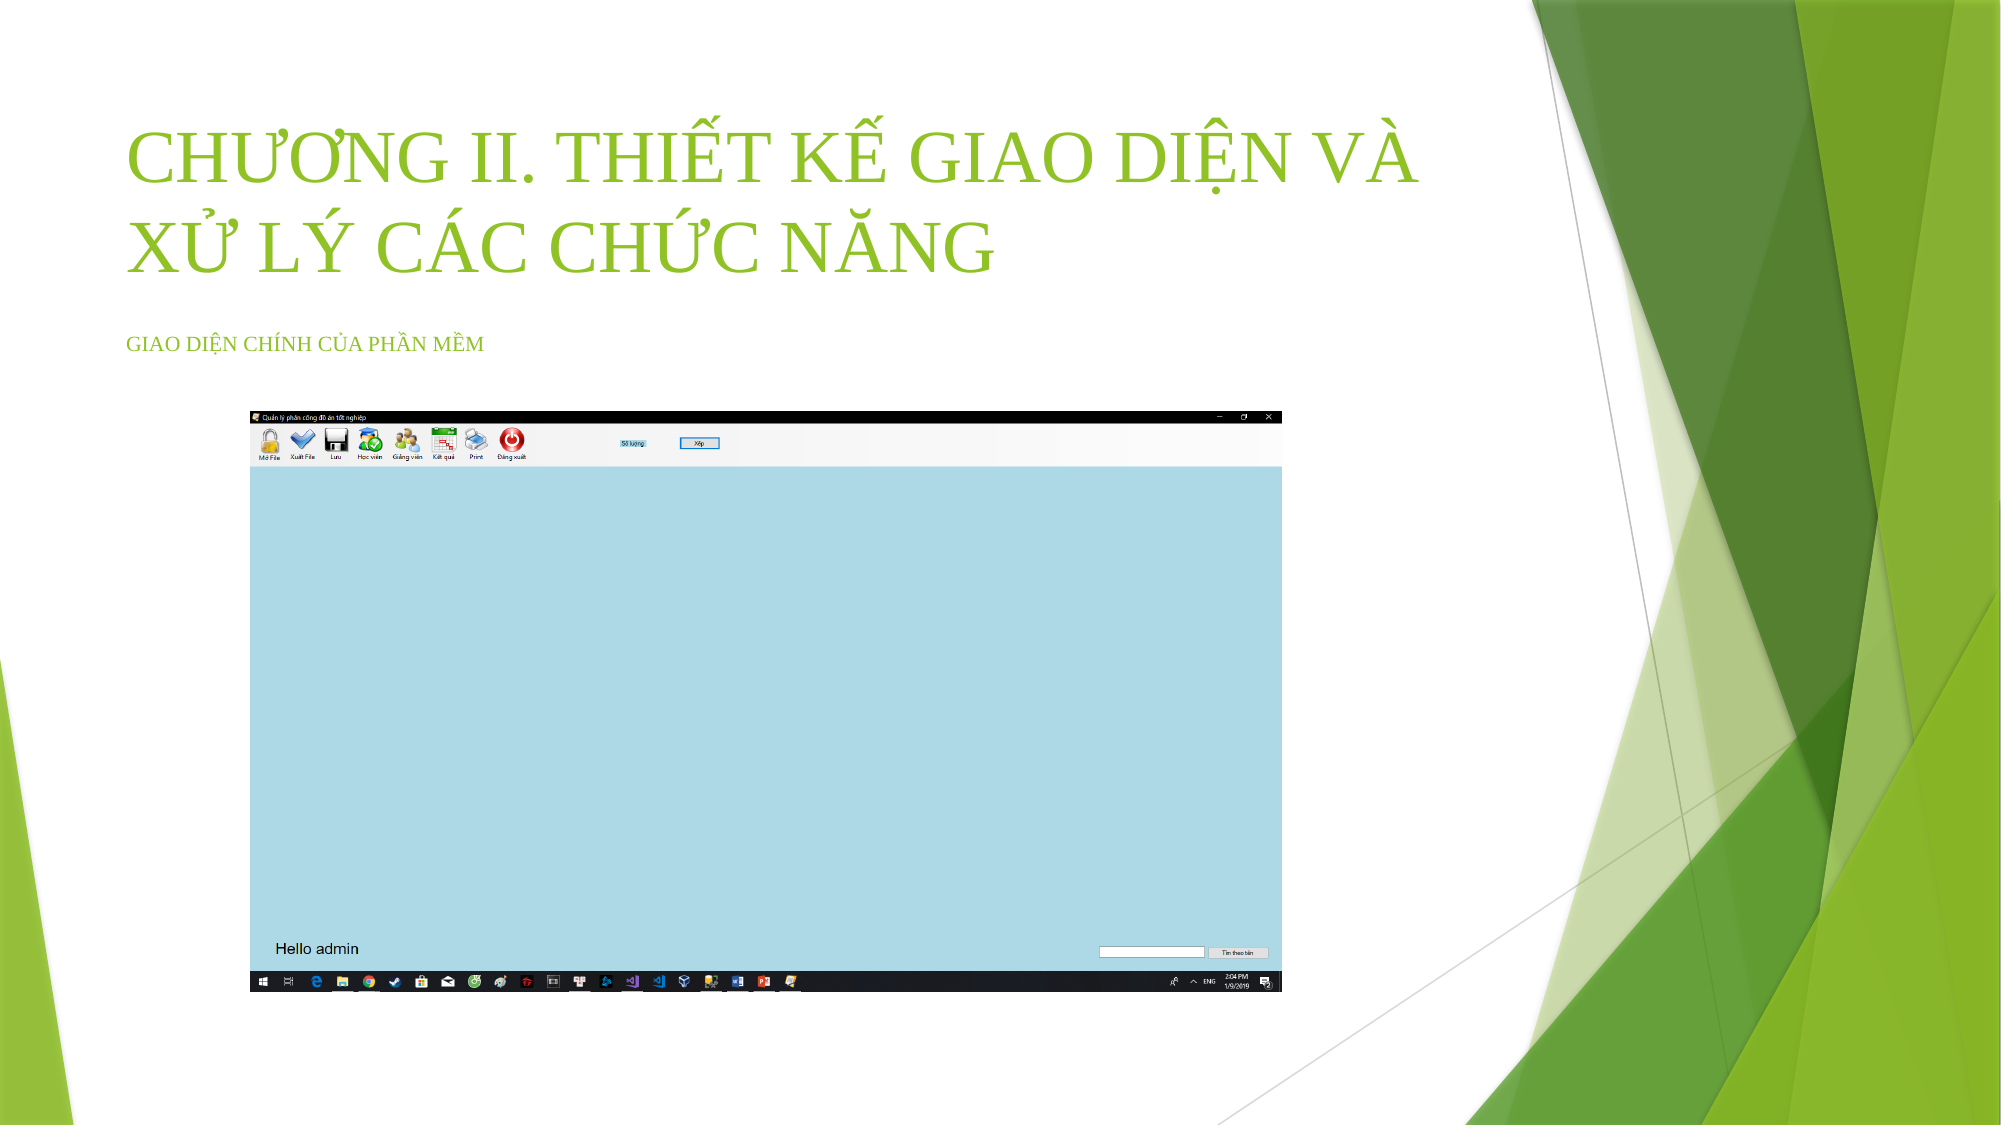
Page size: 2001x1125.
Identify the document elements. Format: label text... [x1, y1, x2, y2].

title CHƯƠNG II. THIẾT KẾ GIAO DIỆN VÀ XỬ LÝ CÁC CHỨC NĂNG [111, 99, 1522, 317]
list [249, 410, 1283, 992]
text_box GIAO DIỆN CHÍNH CỦA PHẦN MỀM [111, 322, 971, 364]
